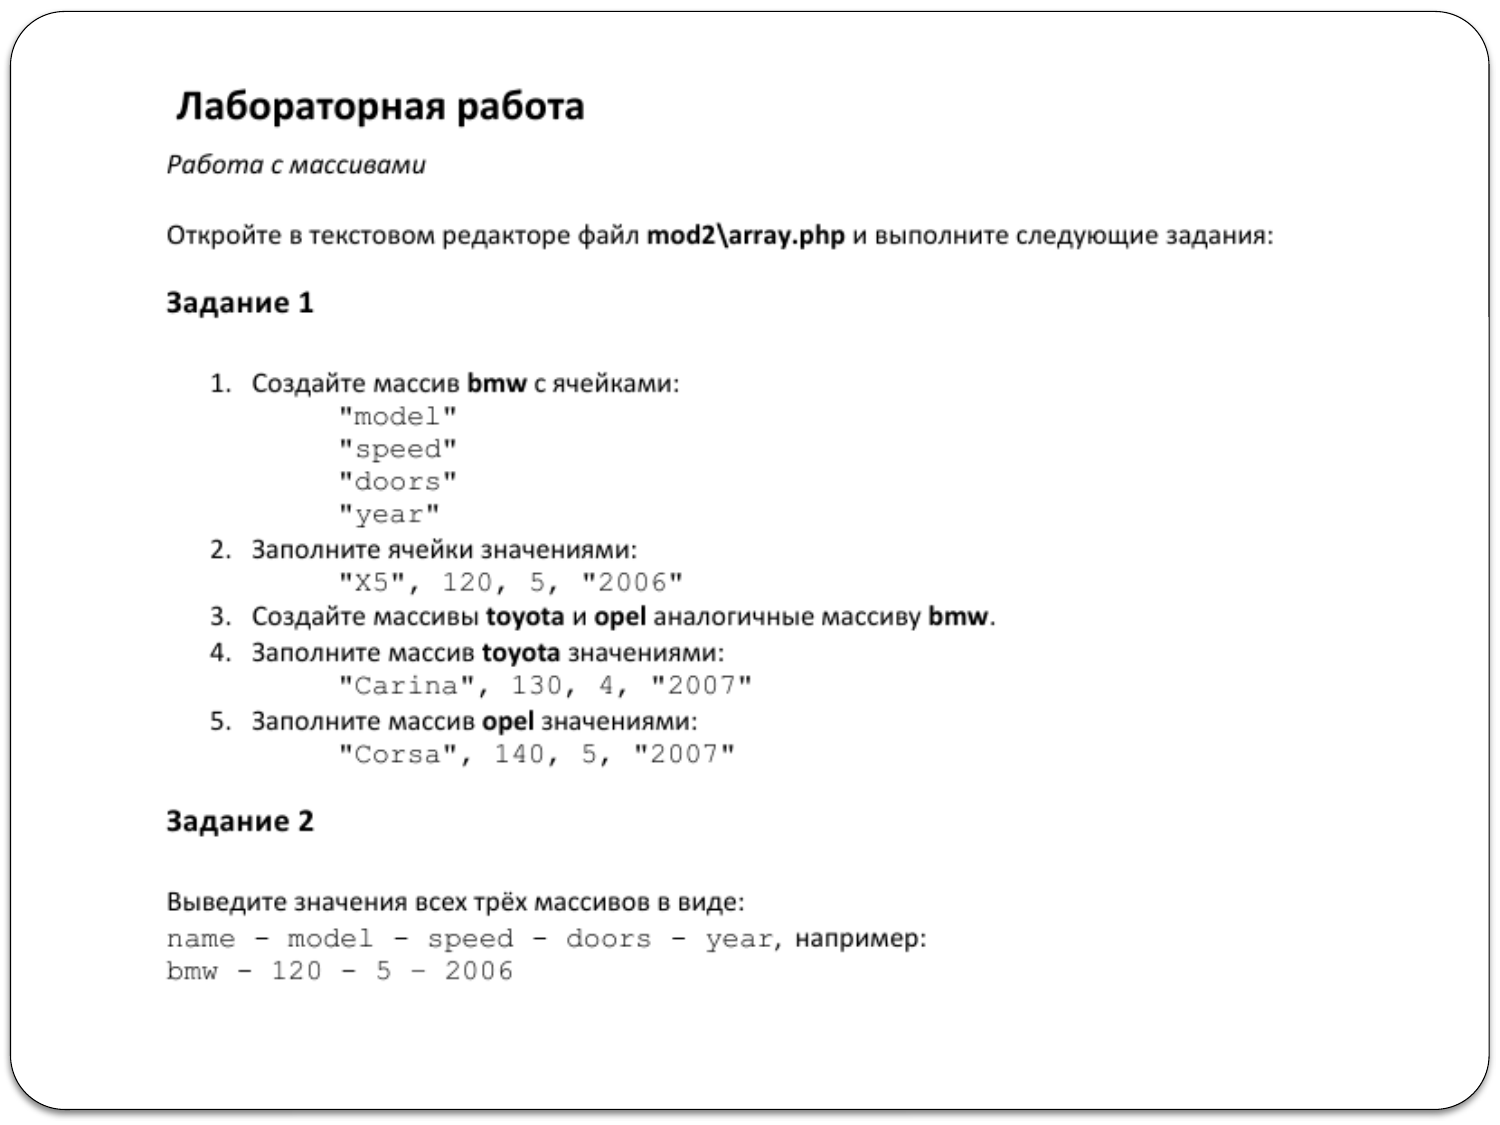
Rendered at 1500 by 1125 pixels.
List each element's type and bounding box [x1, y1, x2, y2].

picture [123, 77, 1282, 1004]
